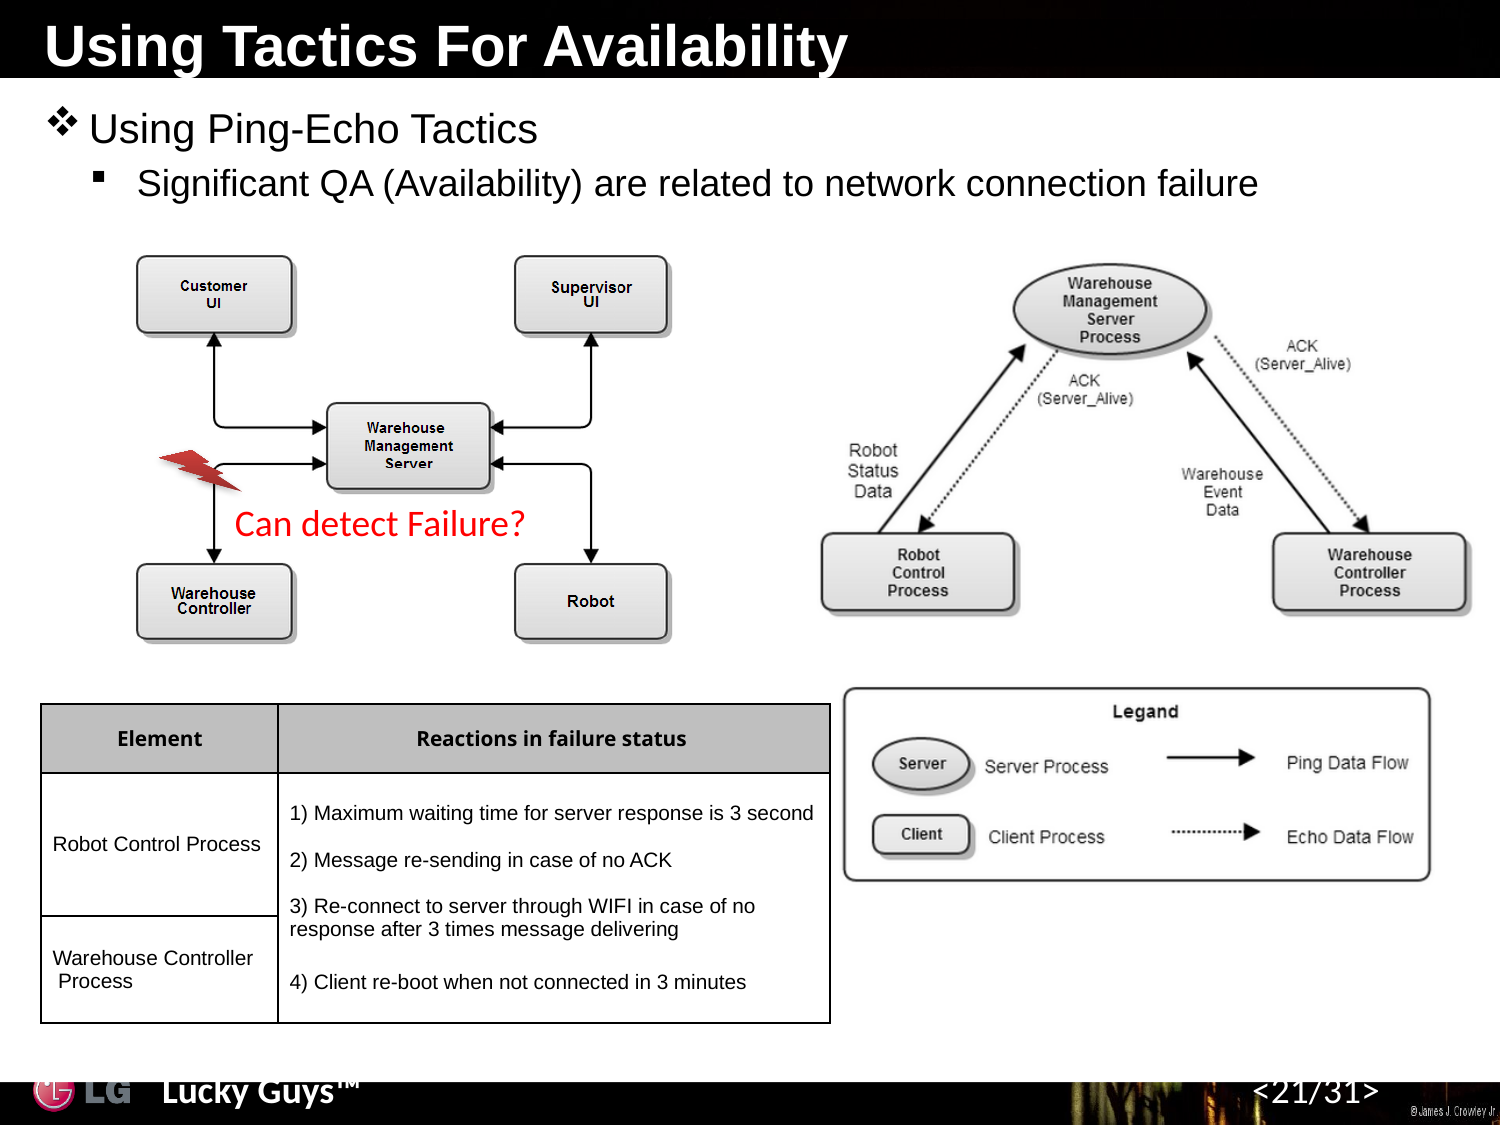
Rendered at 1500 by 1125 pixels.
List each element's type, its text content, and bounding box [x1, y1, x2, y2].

list Using Ping-Echo Tactics Significant QA (Availability) are related to network connection failure [0, 78, 1500, 1083]
picture [0, 1083, 1500, 1125]
table_cell Robot Control Process [42, 774, 277, 915]
table_cell Warehouse Controller Process [42, 917, 277, 1022]
table_header Element [42, 705, 277, 772]
picture [0, 0, 1500, 78]
picture [800, 247, 1480, 898]
picture [123, 243, 681, 658]
table_cell 1) Maximum waiting time for server response is 3 second 2) Message re-sending in case of no ACK 3) Re-connect to server through WIFI in case of no response after 3 times message delivering 4) Client re-boot when not connected in 3 minutes [279, 774, 829, 1022]
title Using Tactics For Availability [29, 19, 1459, 67]
table_header Reactions in failure status [279, 705, 795, 772]
